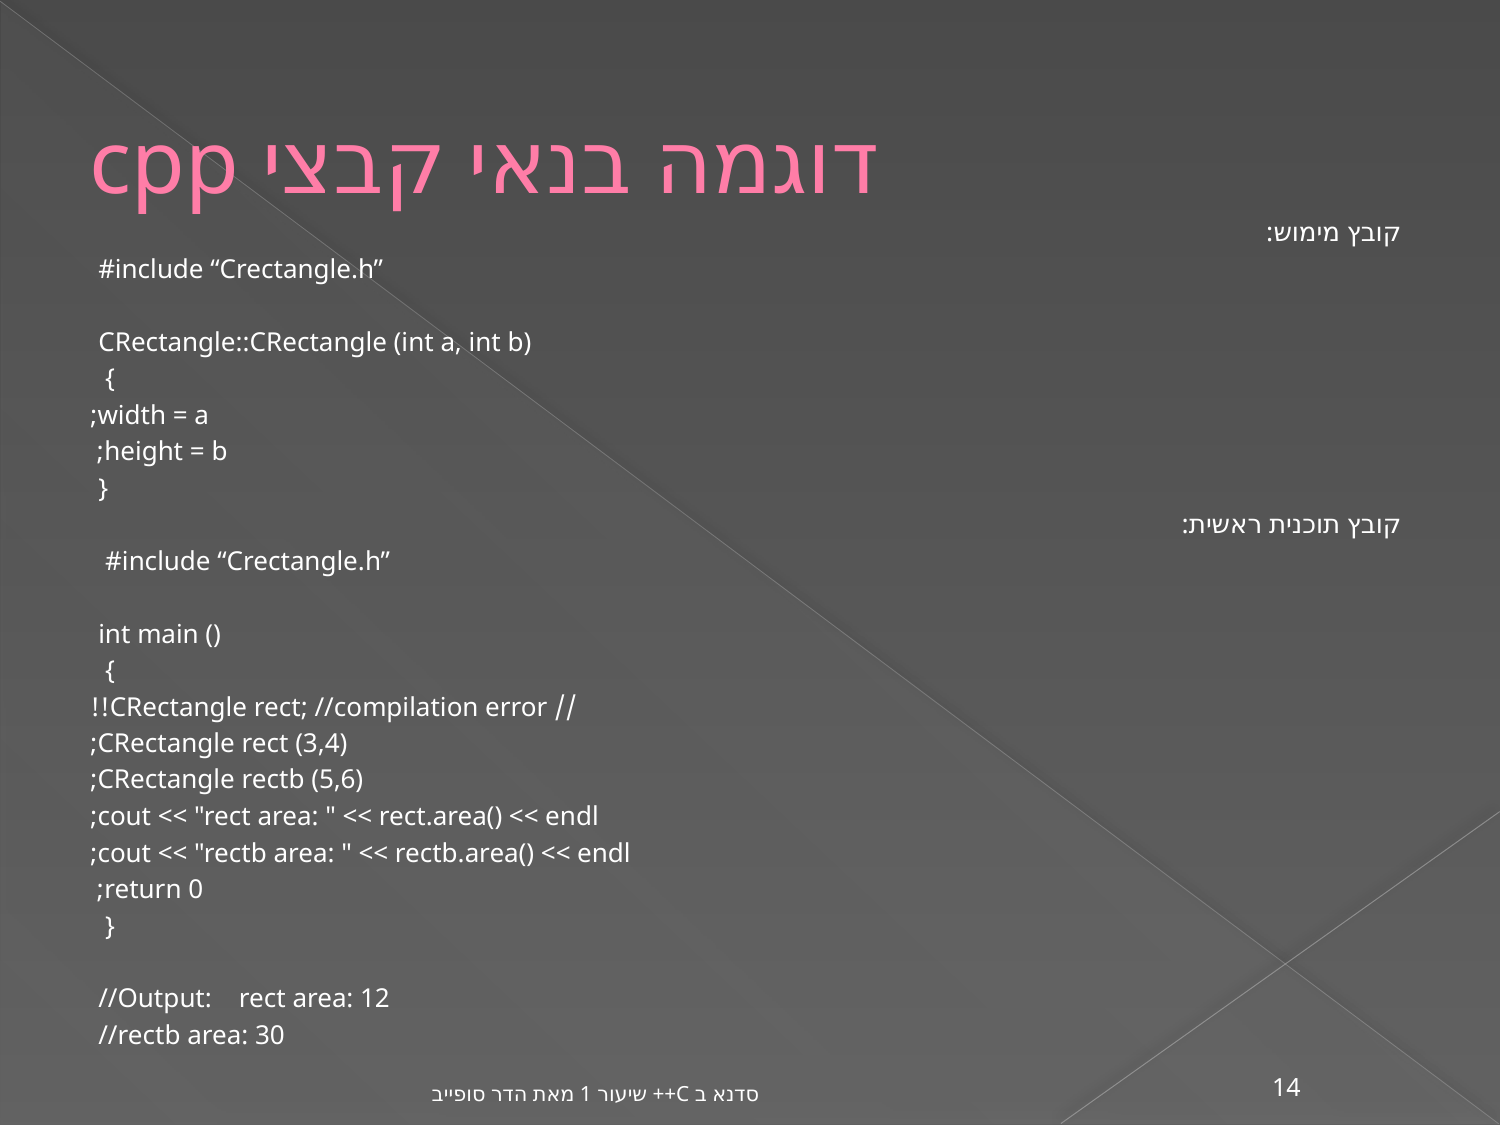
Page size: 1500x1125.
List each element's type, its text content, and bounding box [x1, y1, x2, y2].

footer סדנא ב C++ שיעור 1 מאת הדר סופייב [75, 1063, 774, 1113]
slide_number 14 [1245, 1063, 1328, 1113]
title דוגמה בנאי קבצי cpp [75, 43, 1425, 208]
list קובץ מימוש: #include “Crectangle.h” CRectangle::CRectangle (int a, int b) { width = a; height = b; } קובץ תוכנית ראשית: #include “Crectangle.h” int main () { // CRectangle rect; //compilation error!! CRectangle rect (3,4); CRectangle rectb (5,6); cout << "rect area: " << rect.area() << endl; cout << "rectb area: " << rectb.area() << endl; return 0; } //Output: rect area: 12 //rectb area: 30 [75, 208, 1425, 1083]
